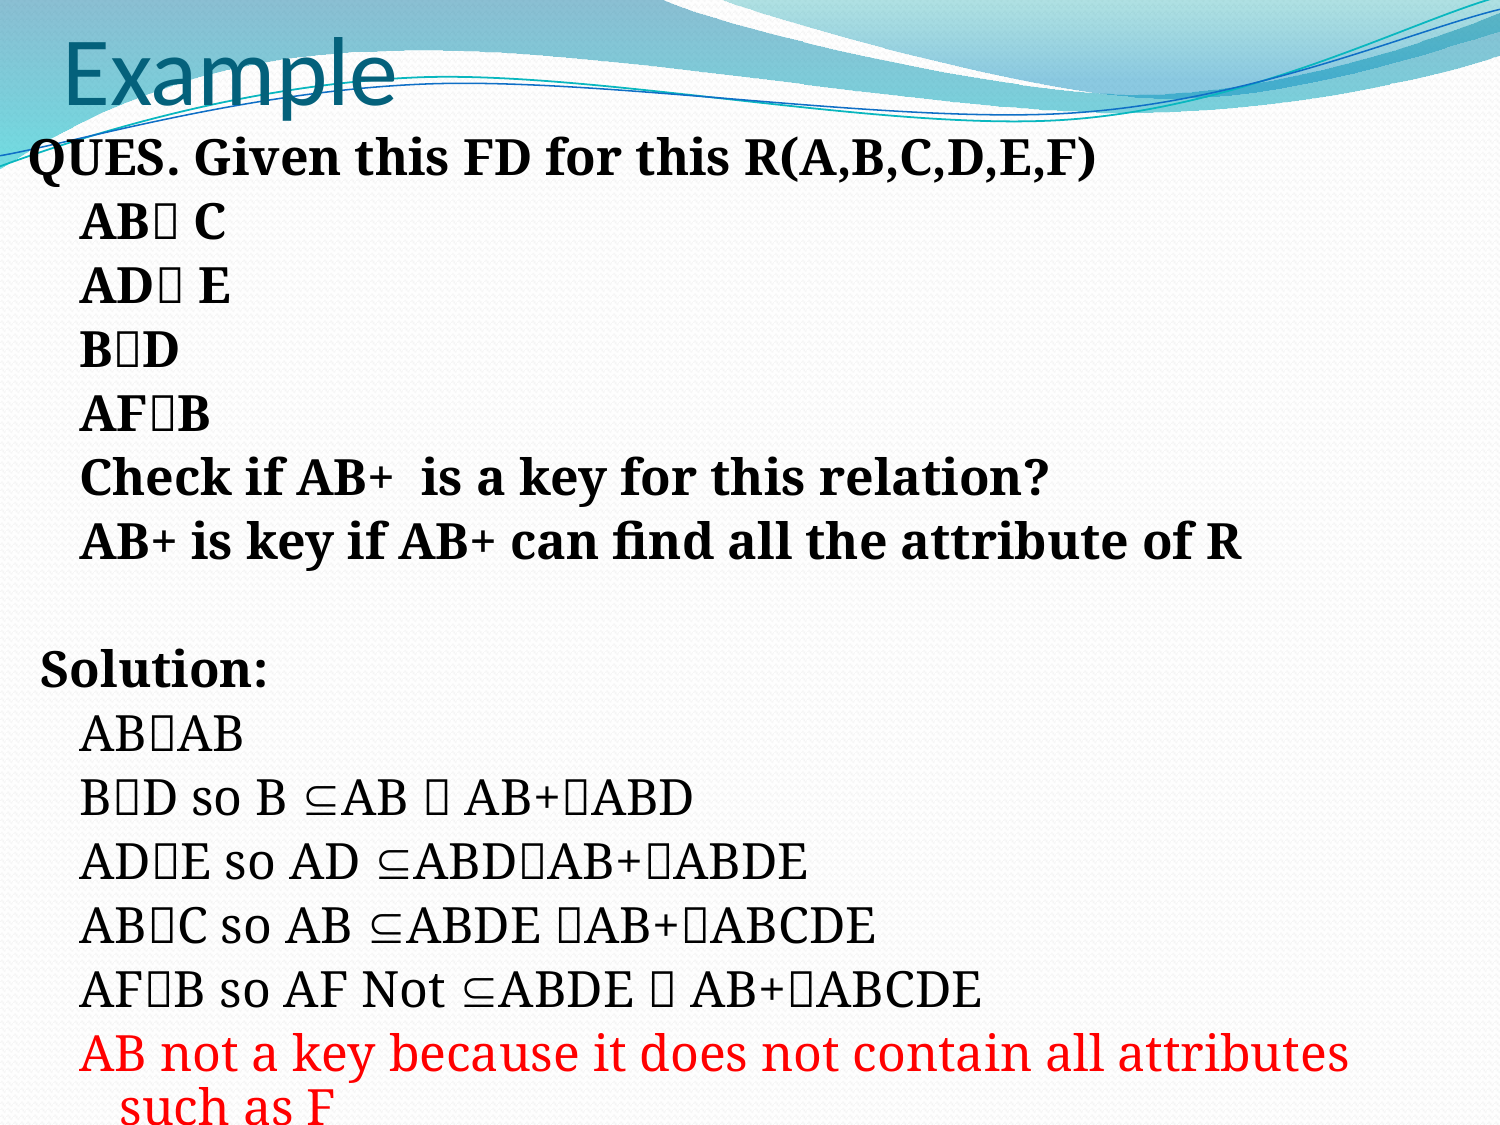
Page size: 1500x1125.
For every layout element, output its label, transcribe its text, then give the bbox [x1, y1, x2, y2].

title Example [62, 0, 1413, 125]
list QUES. Given this FD for this R(A,B,C,D,E,F) AB C AD E BD AFB Check if AB+ is a key for this relation? AB+ is key if AB+ can find all the attribute of R Solution: ABAB BD so B AB  AB+ABD ADE so AD ABDAB+ABDE ABC so AB ABDE AB+ABCDE AFB so AF Not ABDE  AB+ABCDE AB not a key because it does not contain all attributes such as F [0, 125, 1463, 1125]
